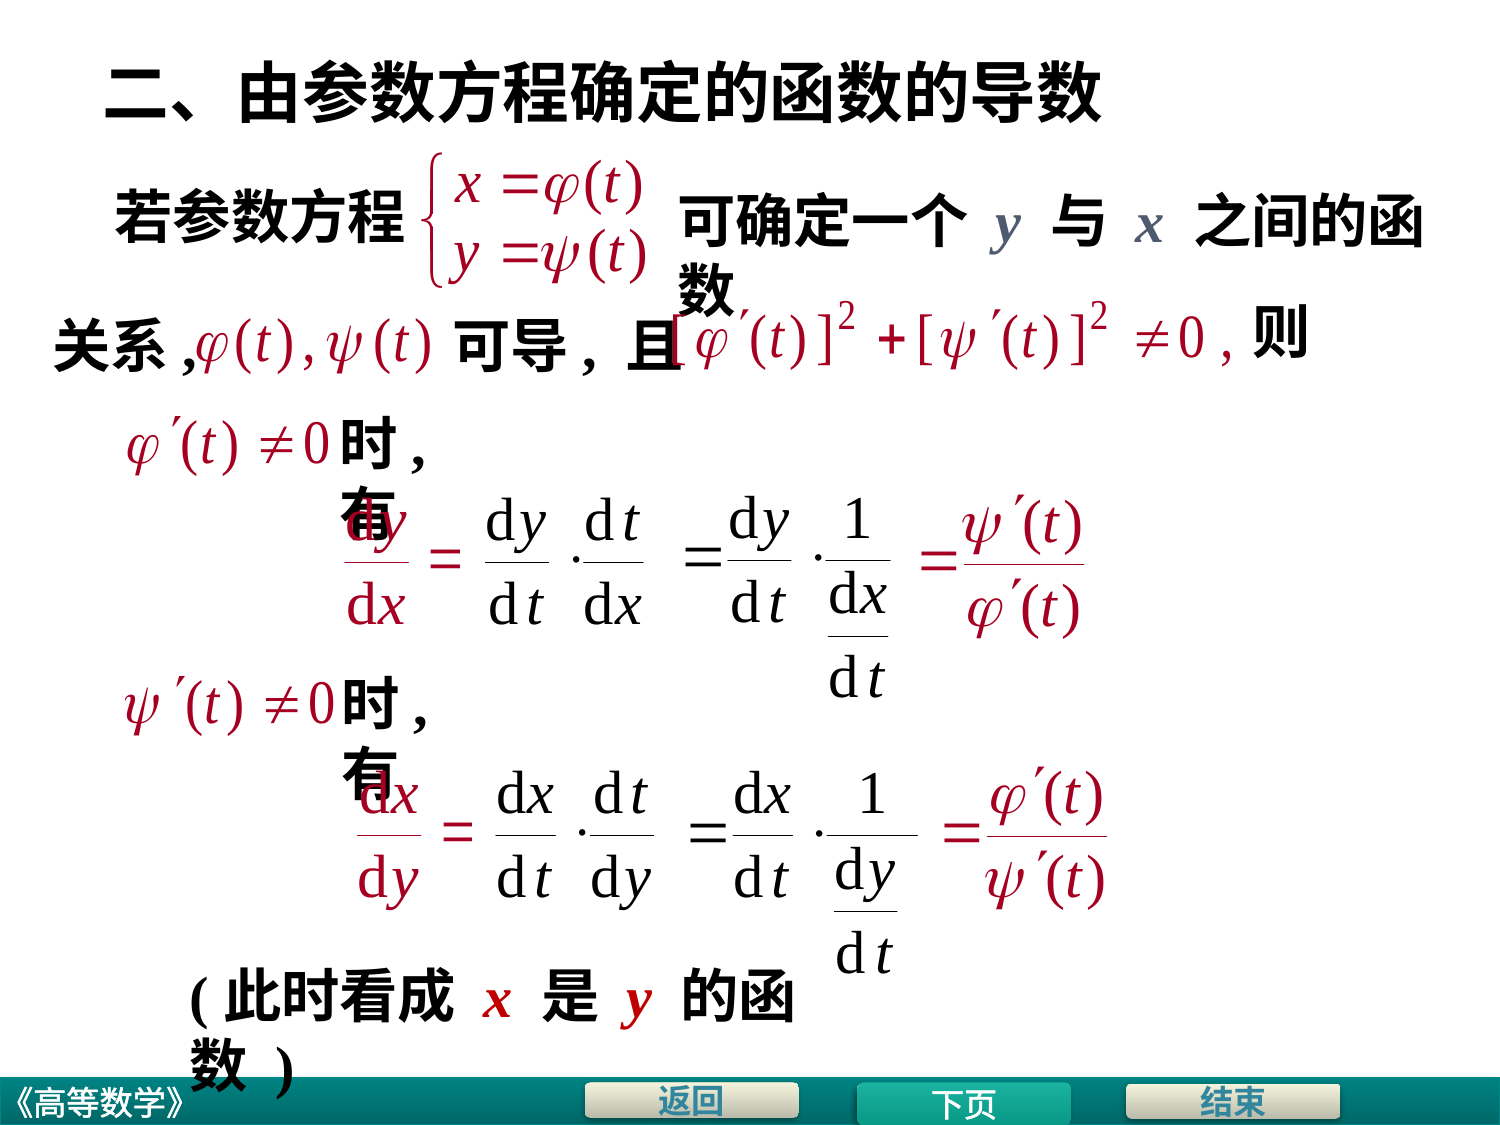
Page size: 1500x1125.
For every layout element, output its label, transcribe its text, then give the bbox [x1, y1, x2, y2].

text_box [491, 762, 657, 915]
text_box 可导, 且 [437, 302, 725, 387]
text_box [124, 412, 336, 482]
text_box 可确定一个 y 与 x 之间的函数 [662, 177, 1463, 332]
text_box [675, 487, 895, 715]
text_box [352, 762, 473, 915]
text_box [935, 762, 1111, 916]
text_box 下页 [856, 1082, 1072, 1125]
text_box (此时看成 x 是 y 的函数 ) [174, 952, 863, 1107]
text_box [480, 489, 647, 642]
title 二、由参数方程确定的函数的导数 [87, 43, 1163, 144]
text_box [670, 291, 1238, 376]
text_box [340, 489, 460, 642]
text_box 时, 有 [326, 659, 527, 815]
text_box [414, 147, 651, 292]
text_box 则 [1237, 287, 1338, 373]
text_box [680, 762, 922, 991]
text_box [193, 312, 438, 380]
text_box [124, 672, 340, 742]
text_box 时, 有 [324, 399, 525, 555]
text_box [912, 490, 1088, 644]
text_box 若参数方程 [99, 172, 408, 258]
text_box 关系, [37, 302, 213, 387]
